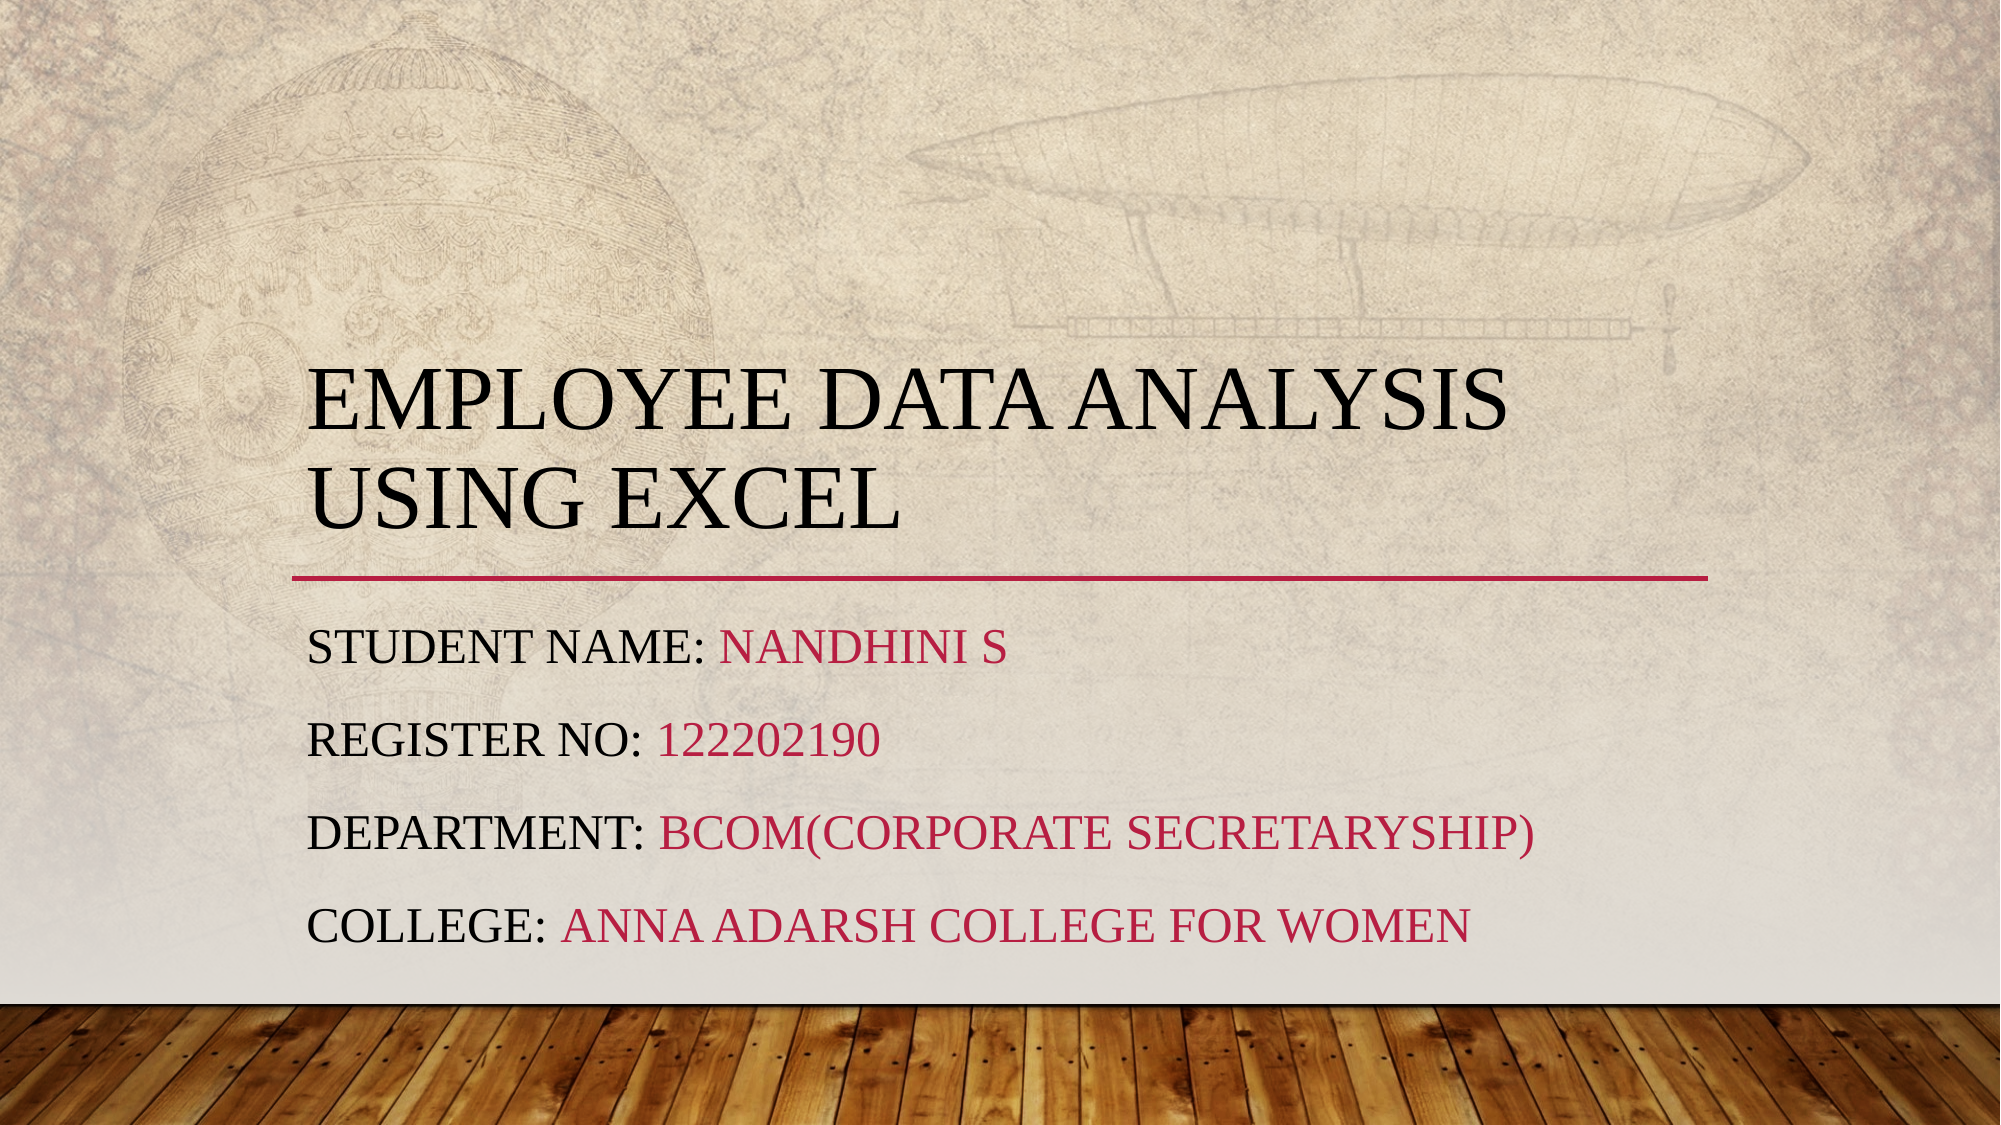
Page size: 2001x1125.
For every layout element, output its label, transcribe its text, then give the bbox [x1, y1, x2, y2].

picture [0, 1004, 2000, 1125]
title EMPLOYEE DATA ANALYSIS USING EXCEL [291, 131, 1709, 549]
subtitle STUDENT NAME: NANDHINI S REGISTER NO: 122202190 DEPARTMENT: BCOM(CORPORATE SECRETARYSHIP) COLLEGE: ANNA ADARSH COLLEGE FOR WOMEN [291, 586, 1709, 995]
